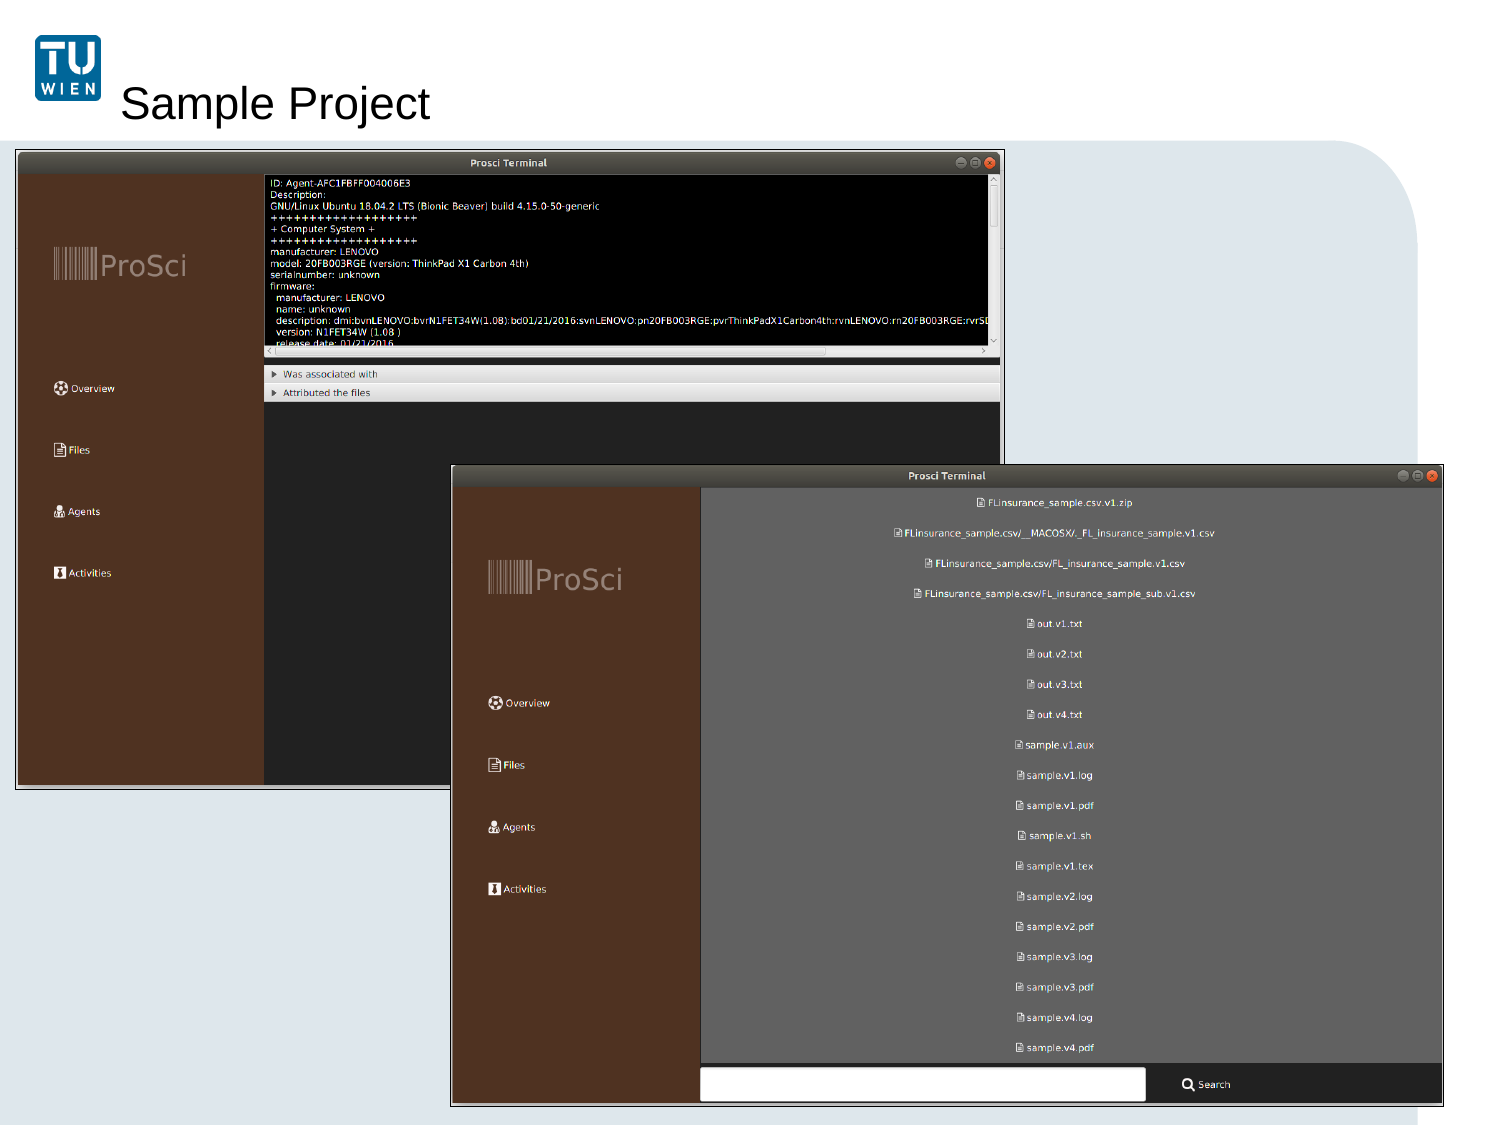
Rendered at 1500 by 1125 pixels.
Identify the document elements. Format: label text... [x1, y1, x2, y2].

text_box Sample Project [120, 7, 1384, 195]
picture [83, 42, 94, 74]
picture [72, 83, 78, 94]
picture [69, 42, 80, 74]
picture [50, 51, 56, 74]
picture [42, 83, 53, 94]
picture [90, 83, 94, 94]
picture [14, 149, 1444, 1107]
picture [41, 42, 64, 48]
